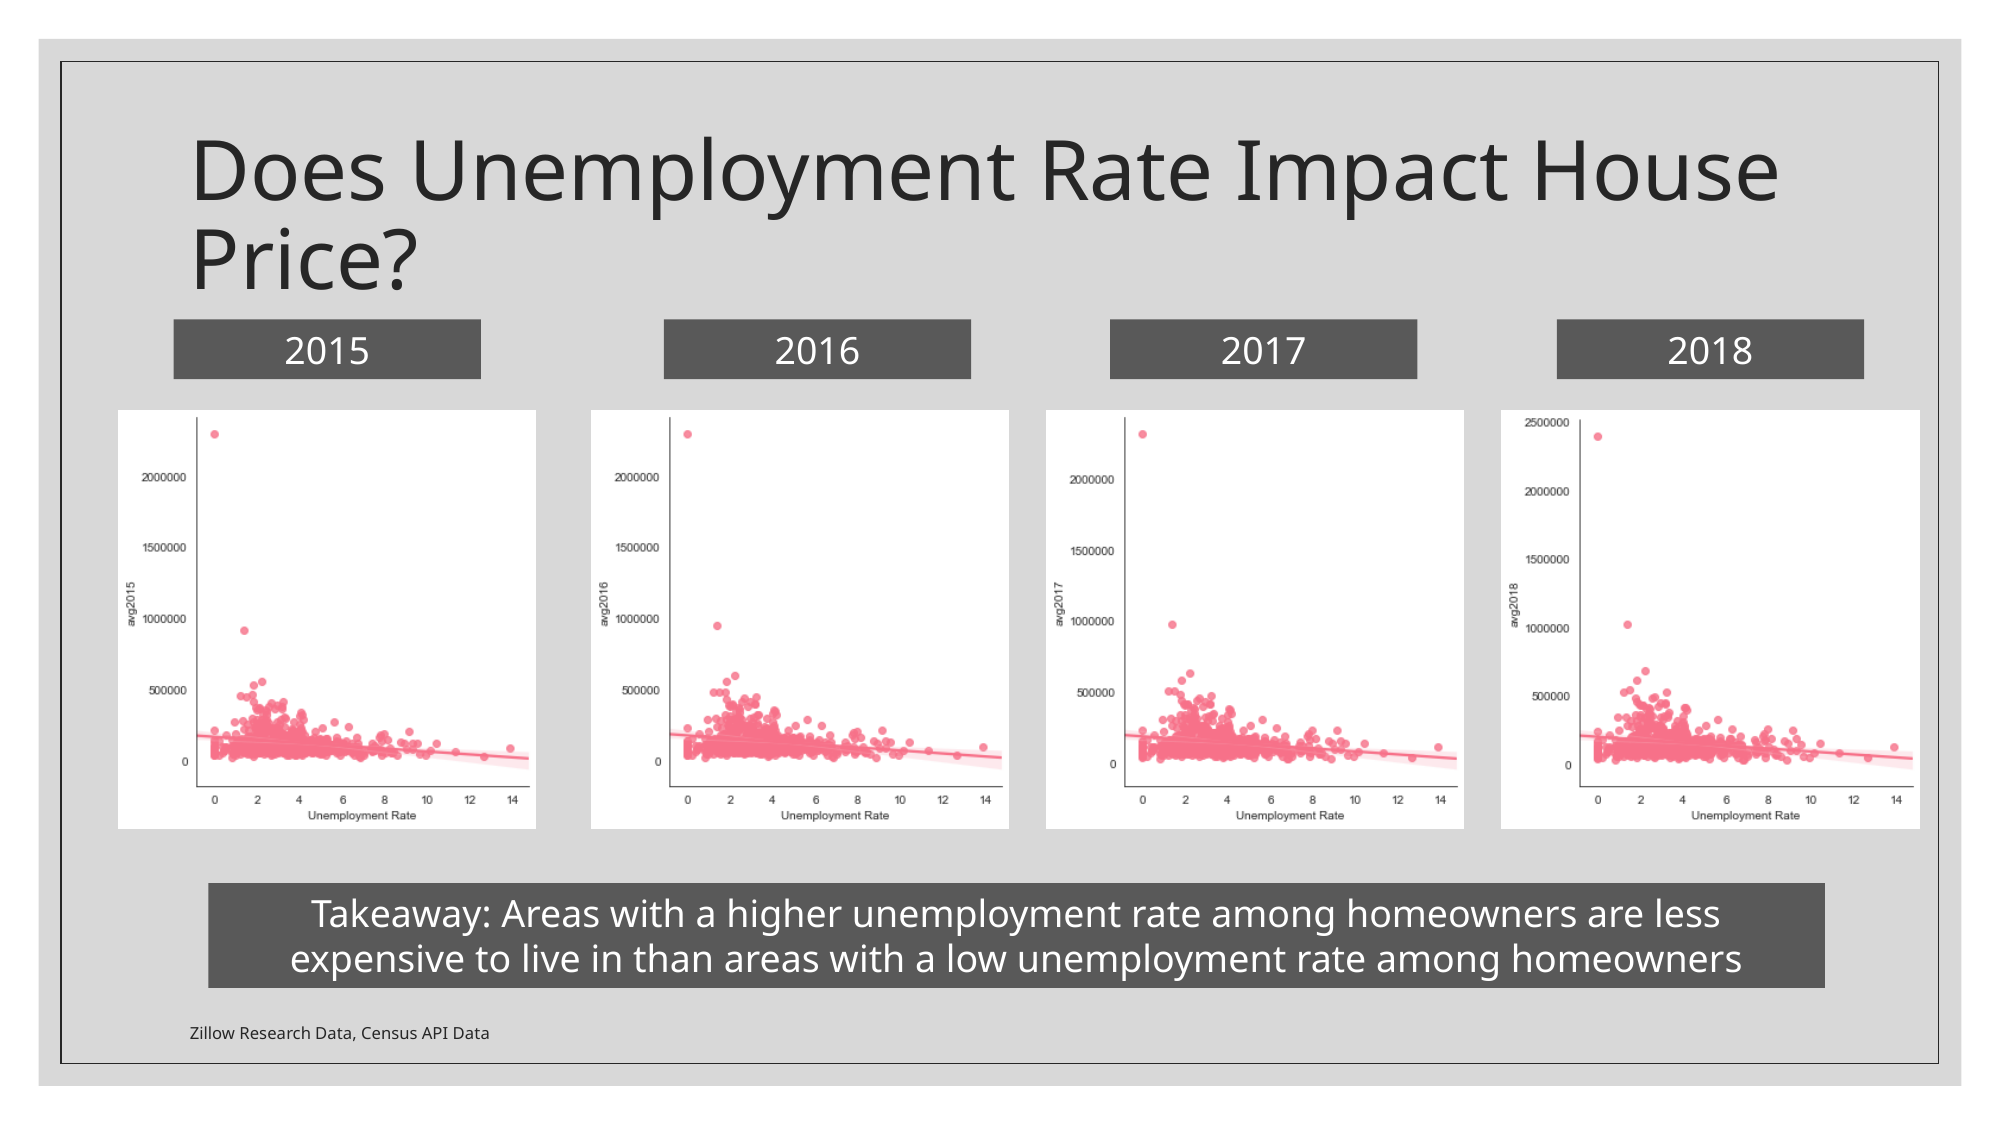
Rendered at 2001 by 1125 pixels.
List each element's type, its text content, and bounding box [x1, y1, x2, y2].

picture [118, 410, 536, 829]
text_box Takeaway: Areas with a higher unemployment rate among homeowners are less expensive to live in than areas with a low unemployment rate among homeowners [208, 883, 1825, 988]
text_box 2018 [1556, 319, 1865, 380]
title Does Unemployment Rate Impact House Price? [174, 105, 1825, 331]
picture [1501, 410, 1920, 829]
picture [591, 410, 1009, 829]
footer Zillow Research Data, Census API Data [174, 990, 1130, 1050]
picture [1046, 410, 1464, 829]
text_box 2016 [663, 319, 972, 380]
text_box 2015 [173, 319, 481, 380]
text_box 2017 [1110, 319, 1418, 380]
